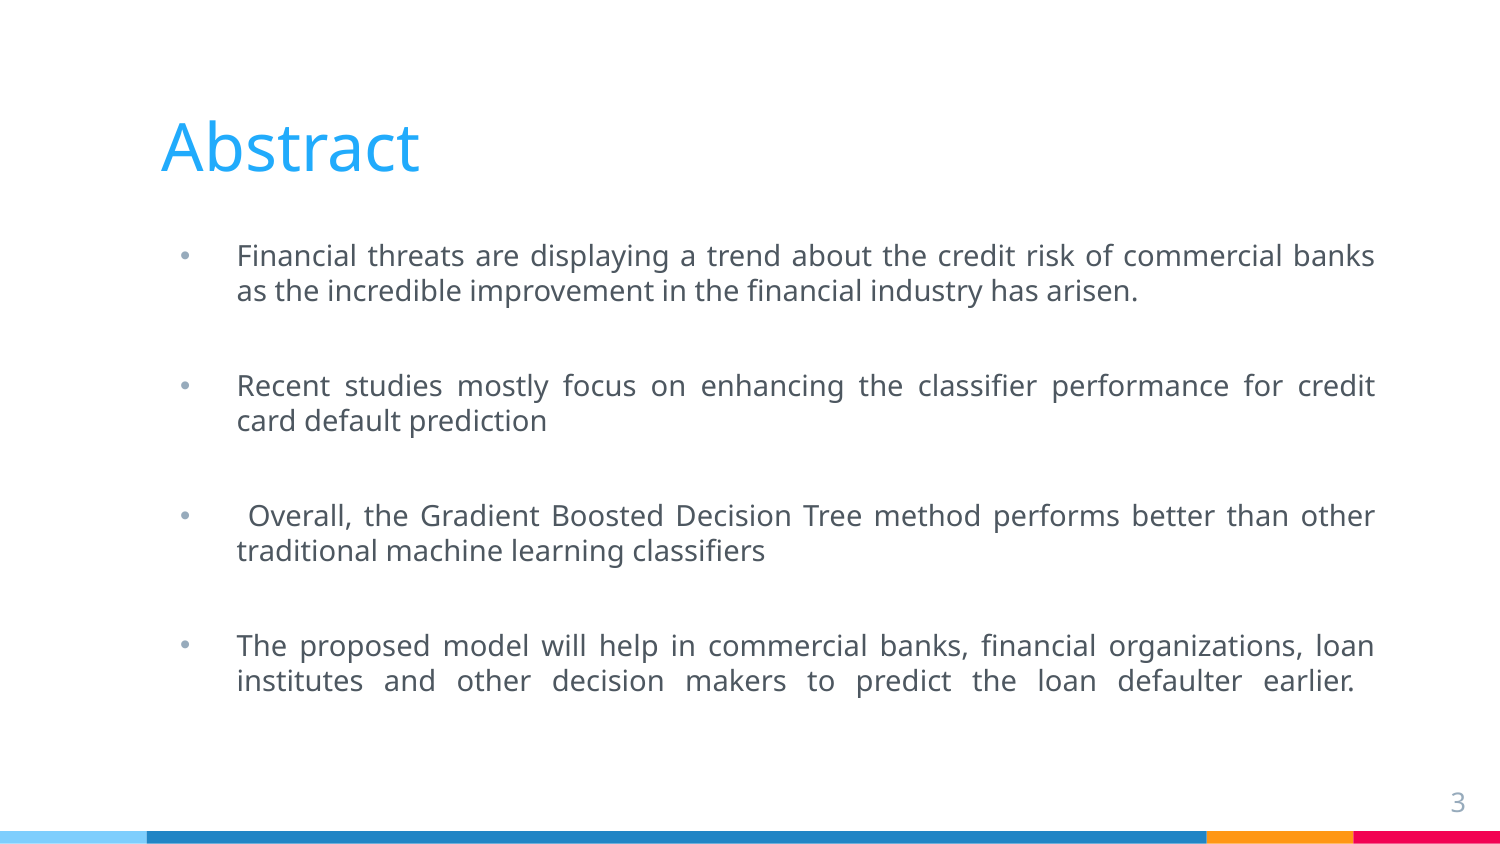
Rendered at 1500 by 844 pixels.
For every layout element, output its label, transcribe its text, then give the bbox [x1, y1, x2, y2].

slide_number 3 [1391, 770, 1482, 822]
title Abstract [146, 58, 1207, 200]
list Financial threats are displaying a trend about the credit risk of commercial banks as the incredible improvement in the financial industry has arisen. Recent studies mostly focus on enhancing the classifier performance for credit card default prediction Overall, the Gradient Boosted Decision Tree method performs better than other traditional machine learning classifiers The proposed model will help in commercial banks, financial organizations, loan institutes and other decision makers to predict the loan defaulter earlier. [146, 222, 1392, 806]
